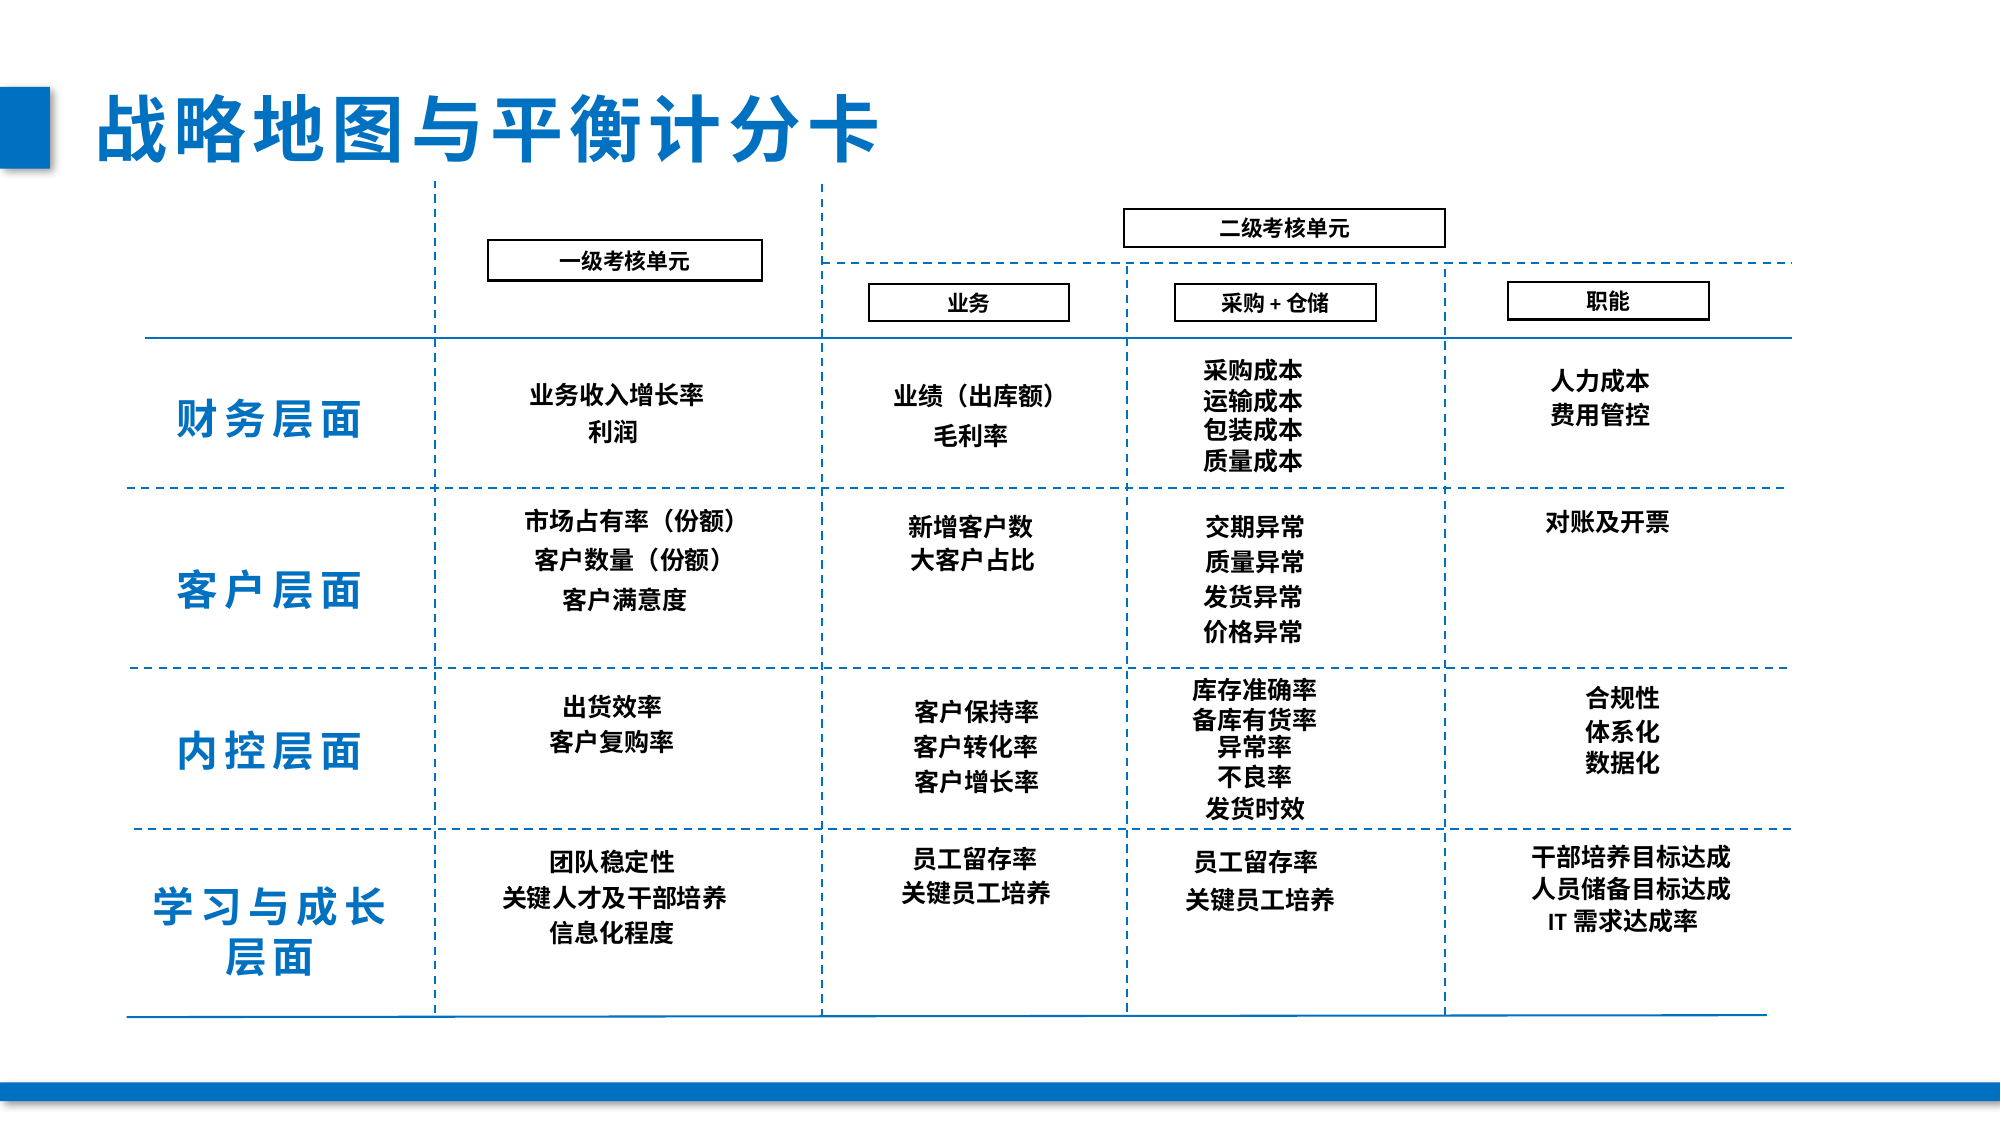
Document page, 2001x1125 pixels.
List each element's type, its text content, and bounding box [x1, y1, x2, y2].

text_box 价格异常 [1151, 612, 1355, 650]
text_box 关键人才及干部培养 [478, 877, 751, 918]
text_box 业务 [868, 283, 1070, 322]
text_box 对账及开票 [1472, 501, 1745, 542]
text_box 客户复购率 [510, 725, 714, 760]
text_box 异常率 不良率 [1153, 743, 1358, 781]
text_box 员工留存率 [1140, 844, 1372, 875]
text_box 职能 [1507, 281, 1710, 321]
text_box 合规性 [1487, 678, 1760, 711]
text_box 财务层面 [162, 385, 378, 451]
text_box 大客户占比 [871, 540, 1076, 578]
text_box [0, 1081, 2000, 1102]
text_box 战略地图与平衡计分卡 [79, 76, 896, 179]
text_box 新增客户数 [869, 507, 1074, 545]
text_box 质量成本 [1138, 443, 1368, 477]
text_box 数据化 [1487, 742, 1760, 782]
text_box 二级考核单元 [1123, 208, 1446, 248]
text_box 体系化 [1487, 711, 1760, 742]
text_box 交期异常 [1153, 507, 1358, 543]
text_box 费用管控 [1453, 395, 1748, 434]
text_box 客户数量（份额） [500, 543, 770, 576]
text_box 运输成本 [1129, 379, 1377, 420]
text_box 发货时效 [1153, 790, 1358, 828]
text_box 包装成本 [1138, 413, 1368, 443]
text_box 信息化程度 [475, 913, 748, 953]
text_box 质量异常 [1153, 543, 1358, 581]
text_box 干部培养目标达成 [1484, 838, 1778, 874]
text_box 客户满意度 [522, 580, 727, 618]
text_box 员工留存率 [859, 841, 1091, 873]
text_box 毛利率 [824, 420, 1118, 451]
text_box 团队稳定性 [497, 844, 728, 877]
text_box 业务收入增长率 [470, 379, 764, 410]
text_box 内控层面 [162, 717, 378, 783]
text_box 关键员工培养 [840, 873, 1113, 912]
text_box 客户转化率 [874, 728, 1079, 766]
text_box 业绩（出库额） [834, 380, 1126, 411]
text_box 人力成本 [1453, 362, 1748, 395]
text_box 客户增长率 [875, 763, 1079, 801]
text_box 发货异常 [1151, 578, 1356, 616]
text_box 学习与成长 层面 [138, 873, 402, 989]
text_box 关键员工培养 [1138, 875, 1383, 923]
text_box 人员储备目标达成 [1495, 874, 1768, 909]
text_box 利润 [466, 415, 761, 447]
text_box 客户保持率 [875, 693, 1079, 731]
text_box 出货效率 [510, 687, 714, 725]
text_box 采购成本 [1129, 353, 1377, 379]
text_box 采购+仓储 [1174, 283, 1377, 322]
text_box 一级考核单元 [487, 239, 763, 282]
text_box [0, 86, 51, 170]
text_box 库存准确率 [1153, 671, 1358, 700]
text_box IT需求达成率 [1507, 904, 1739, 938]
text_box 客户层面 [162, 556, 378, 621]
text_box 备库有货率 [1153, 700, 1358, 738]
text_box 市场占有率（份额） [503, 504, 772, 537]
